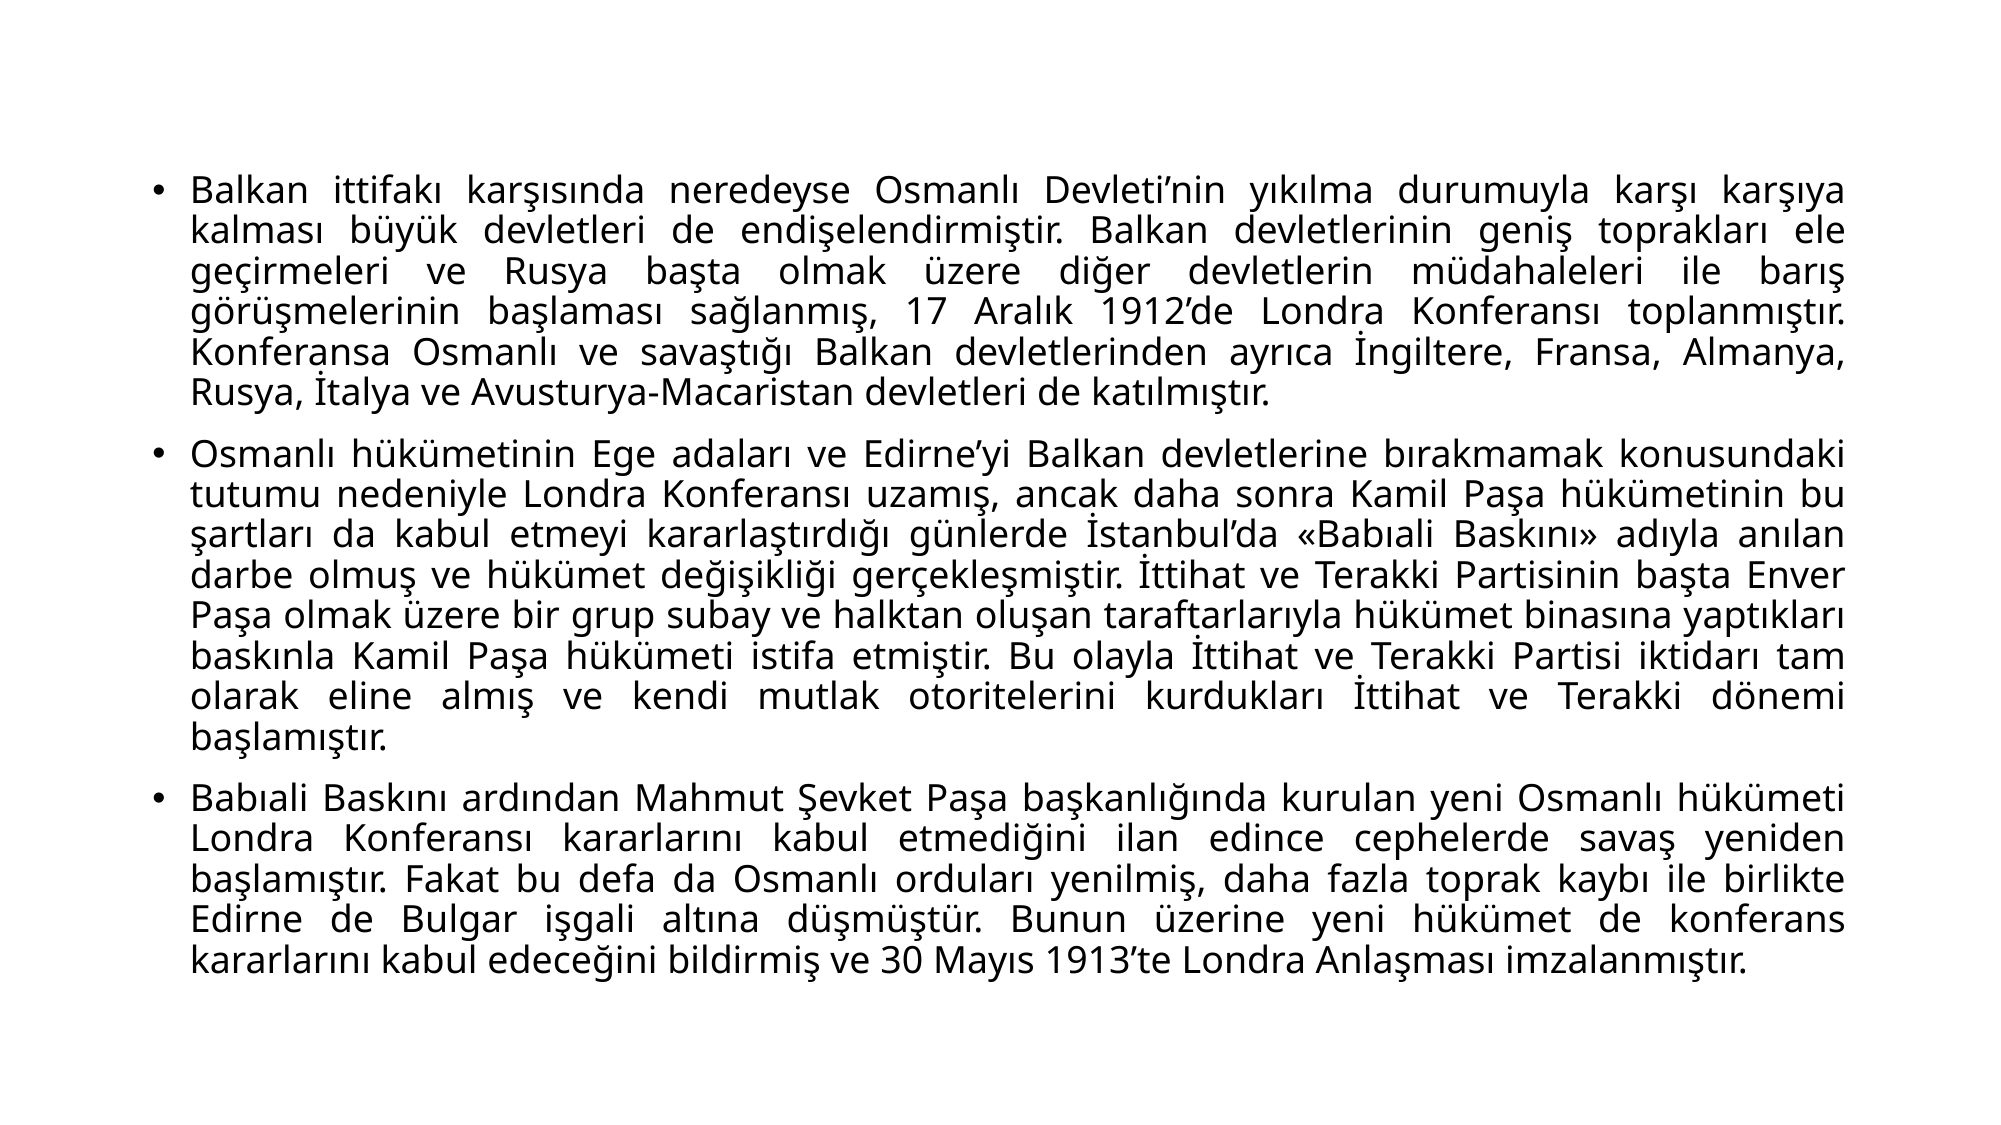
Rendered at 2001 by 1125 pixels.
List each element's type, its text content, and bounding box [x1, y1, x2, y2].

list Balkan ittifakı karşısında neredeyse Osmanlı Devleti’nin yıkılma durumuyla karşı karşıya kalması büyük devletleri de endişelendirmiştir. Balkan devletlerinin geniş toprakları ele geçirmeleri ve Rusya başta olmak üzere diğer devletlerin müdahaleleri ile barış görüşmelerinin başlaması sağlanmış, 17 Aralık 1912’de Londra Konferansı toplanmıştır. Konferansa Osmanlı ve savaştığı Balkan devletlerinden ayrıca İngiltere, Fransa, Almanya, Rusya, İtalya ve Avusturya-Macaristan devletleri de katılmıştır. Osmanlı hükümetinin Ege adaları ve Edirne’yi Balkan devletlerine bırakmamak konusundaki tutumu nedeniyle Londra Konferansı uzamış, ancak daha sonra Kamil Paşa hükümetinin bu şartları da kabul etmeyi kararlaştırdığı günlerde İstanbul’da «Babıali Baskını» adıyla anılan darbe olmuş ve hükümet değişikliği gerçekleşmiştir. İttihat ve Terakki Partisinin başta Enver Paşa olmak üzere bir grup subay ve halktan oluşan taraftarlarıyla hükümet binasına yaptıkları baskınla Kamil Paşa hükümeti istifa etmiştir. Bu olayla İttihat ve Terakki Partisi iktidarı tam olarak eline almış ve kendi mutlak otoritelerini kurdukları İttihat ve Terakki dönemi başlamıştır. Babıali Baskını ardından Mahmut Şevket Paşa başkanlığında kurulan yeni Osmanlı hükümeti Londra Konferansı kararlarını kabul etmediğini ilan edince cephelerde savaş yeniden başlamıştır. Fakat bu defa da Osmanlı orduları yenilmiş, daha fazla toprak kaybı ile birlikte Edirne de Bulgar işgali altına düşmüştür. Bunun üzerine yeni hükümet de konferans kararlarını kabul edeceğini bildirmiş ve 30 Mayıs 1913’te Londra Anlaşması imzalanmıştır. [137, 65, 1863, 1014]
